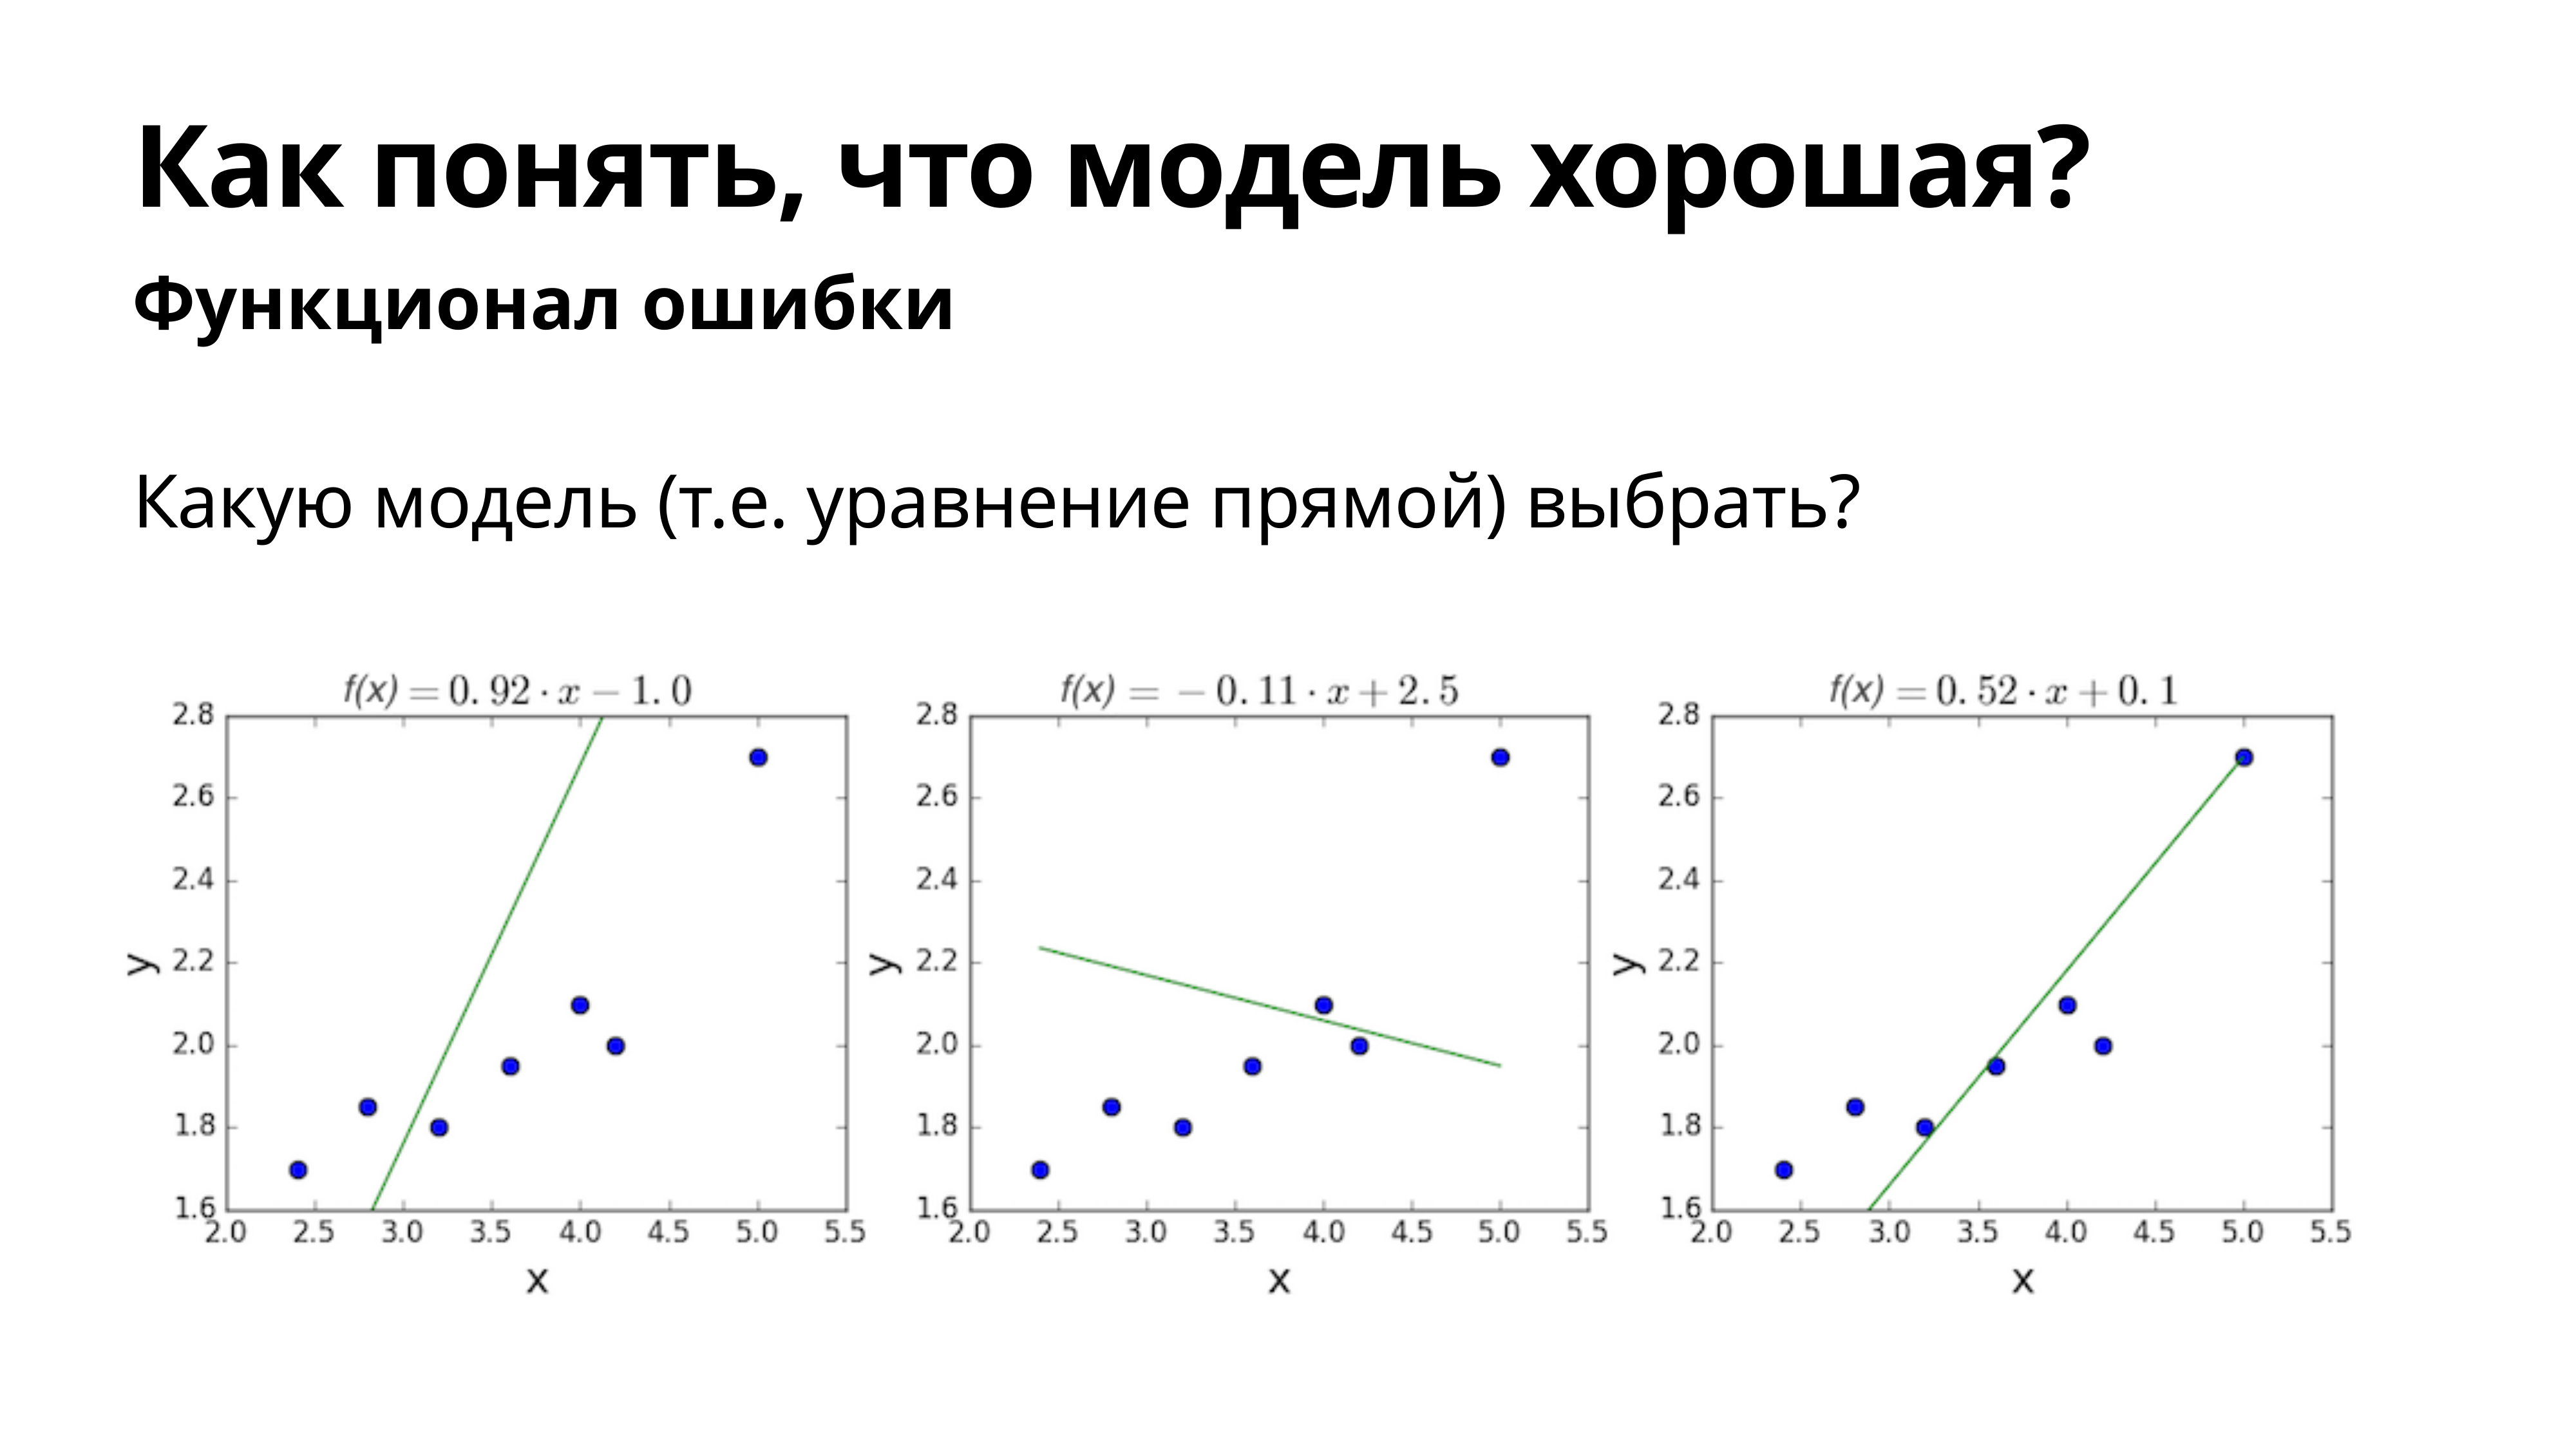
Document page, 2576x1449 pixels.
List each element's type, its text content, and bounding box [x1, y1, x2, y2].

list Какую модель (т.е. уравнение прямой) выбрать? [127, 448, 2449, 1321]
title Как понять, что модель хорошая? [127, 113, 2449, 250]
list Функционал ошибки [127, 250, 2449, 350]
picture [121, 650, 2383, 1305]
